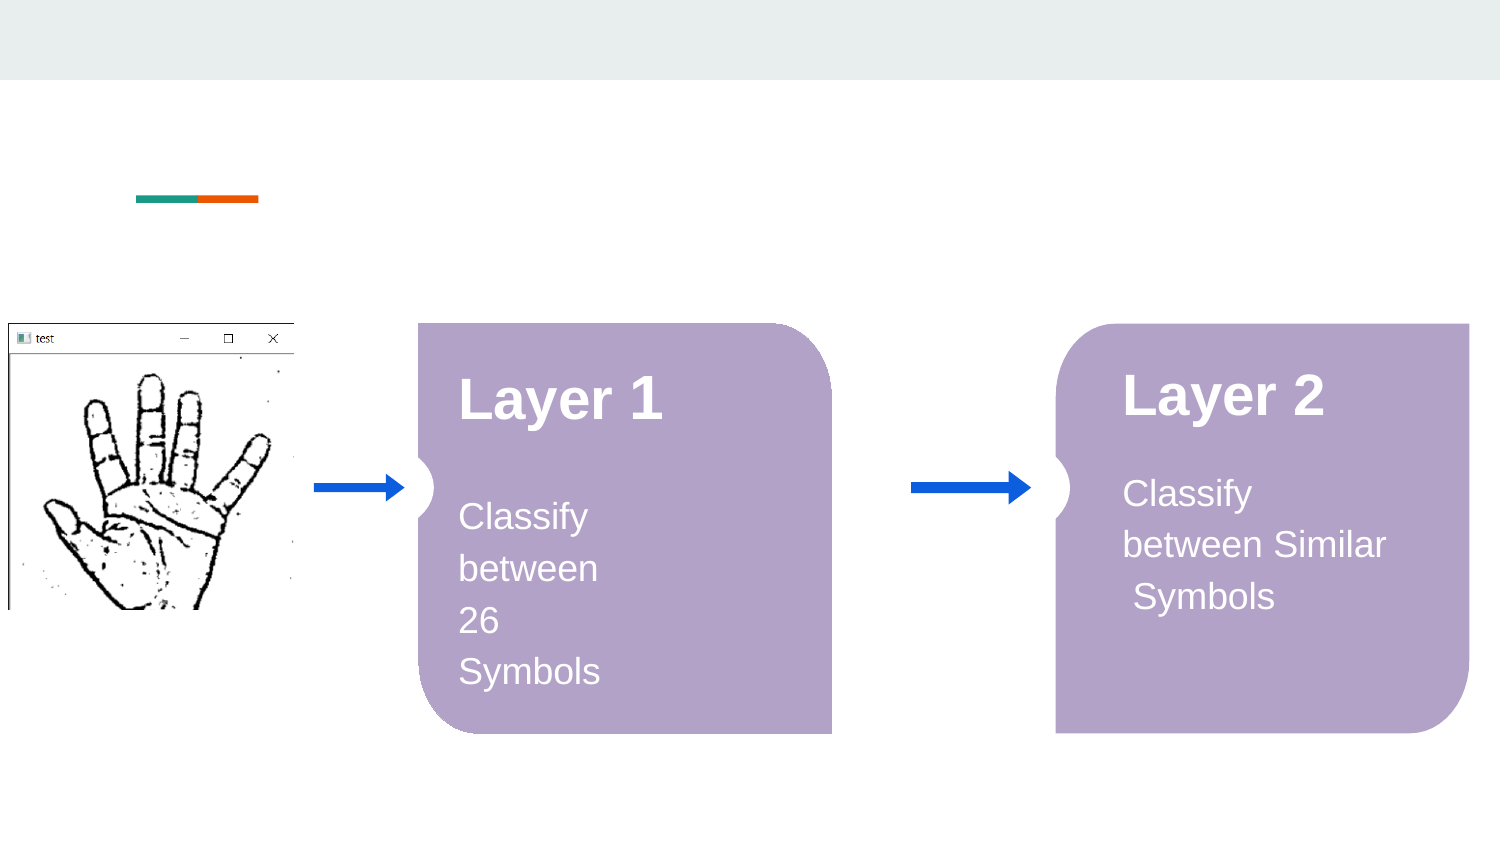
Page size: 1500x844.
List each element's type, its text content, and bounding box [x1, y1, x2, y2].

text_box Classify between 26 Symbols [456, 483, 654, 693]
title Layer 1 [456, 355, 667, 499]
text_box [418, 323, 832, 734]
picture [7, 323, 294, 610]
text_box Layer 2 Classify between Similar Symbols [1120, 355, 1391, 617]
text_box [910, 433, 1071, 542]
text_box [1055, 323, 1470, 734]
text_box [313, 442, 435, 533]
